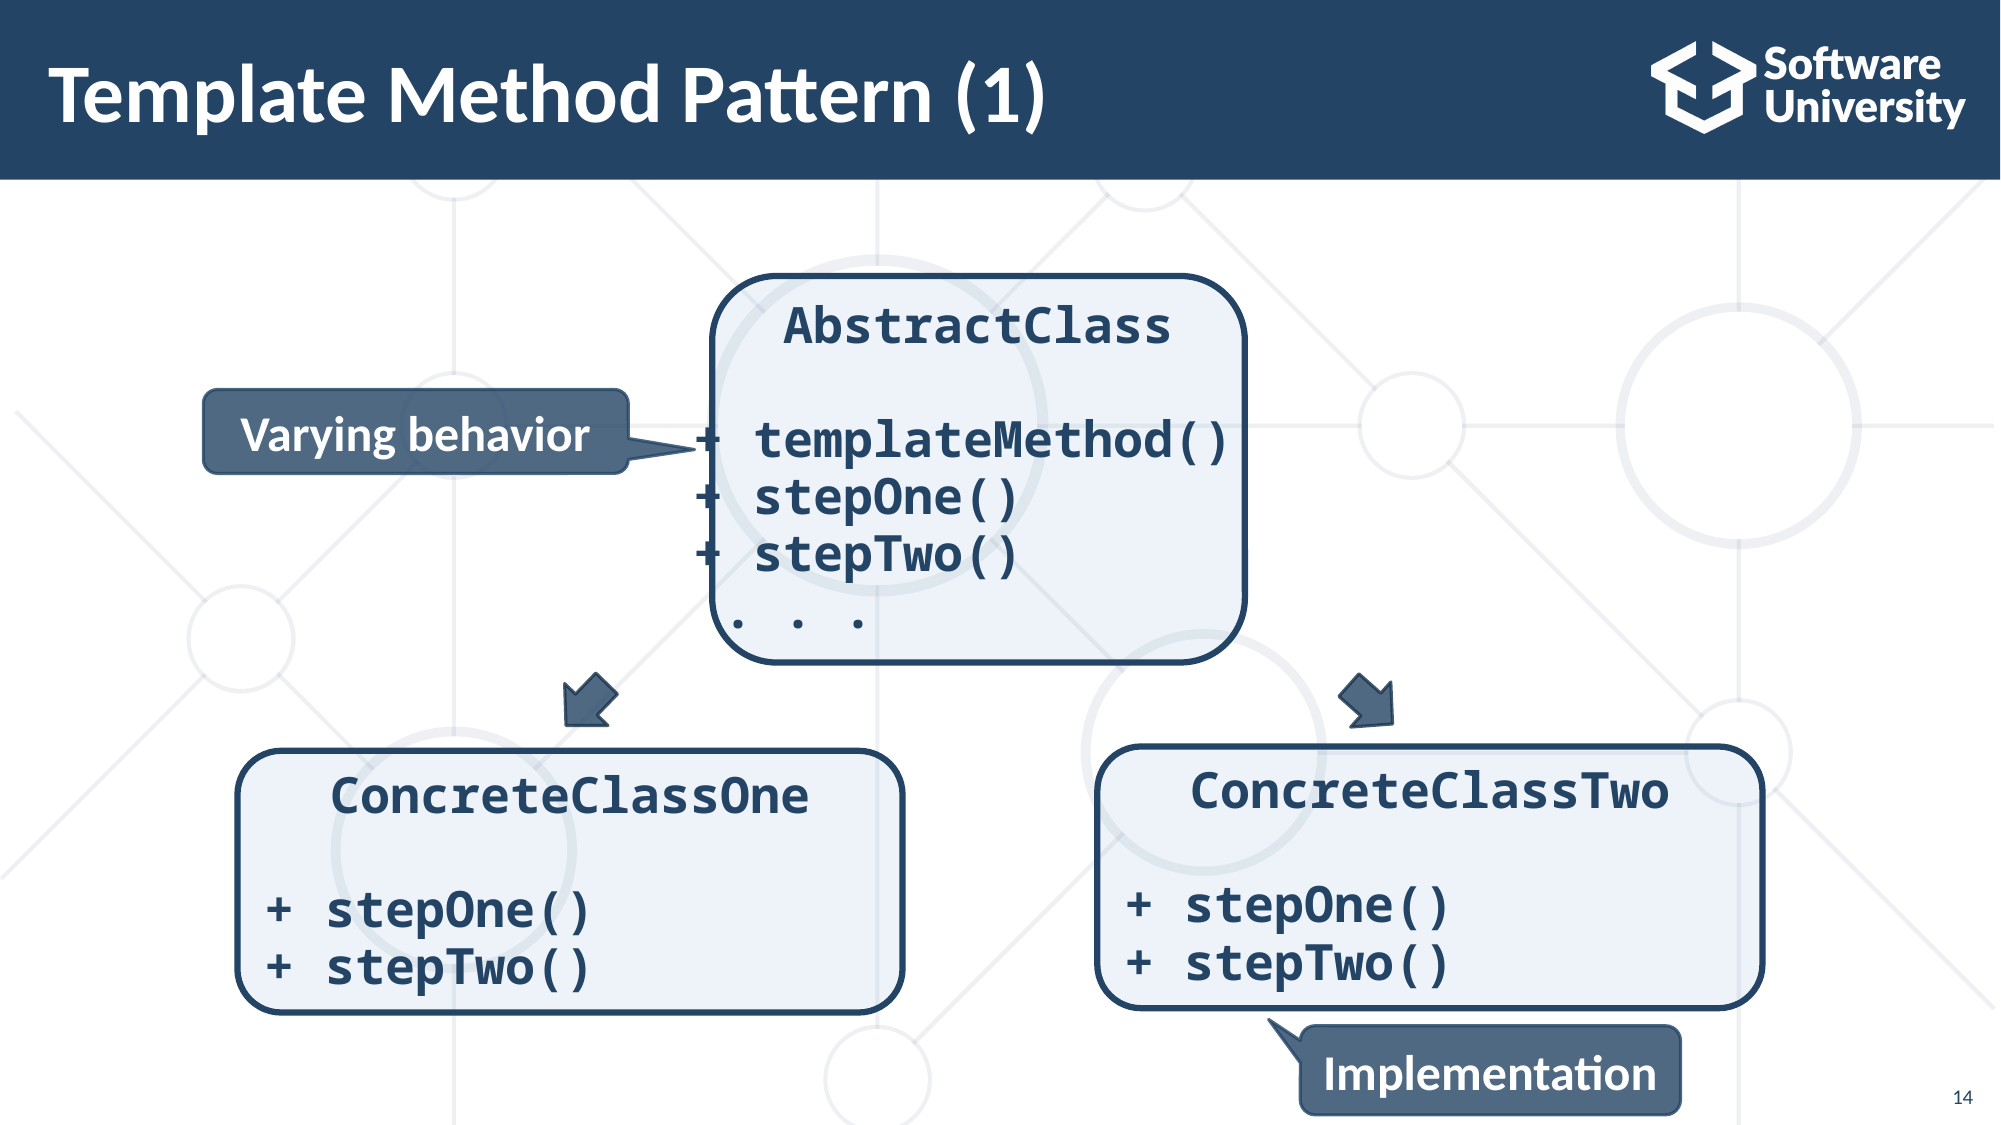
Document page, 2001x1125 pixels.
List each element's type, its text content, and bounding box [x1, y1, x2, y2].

text_box [1336, 671, 1395, 730]
text_box Varying behavior [201, 387, 697, 476]
text_box ConcreteClassTwo + stepOne() + stepTwo() [1097, 746, 1763, 1009]
text_box ConcreteClassOne + stepOne() + stepTwo() [237, 750, 903, 1013]
slide_number 14 [1927, 1067, 1989, 1117]
text_box Implementation [1266, 1017, 1683, 1117]
picture [1651, 41, 1966, 134]
text_box [562, 670, 620, 728]
title Template Method Pattern (1) [31, 16, 1625, 162]
text_box AbstractClass + templateMethod() + stepOne() + stepTwo() . . . [712, 275, 1245, 663]
